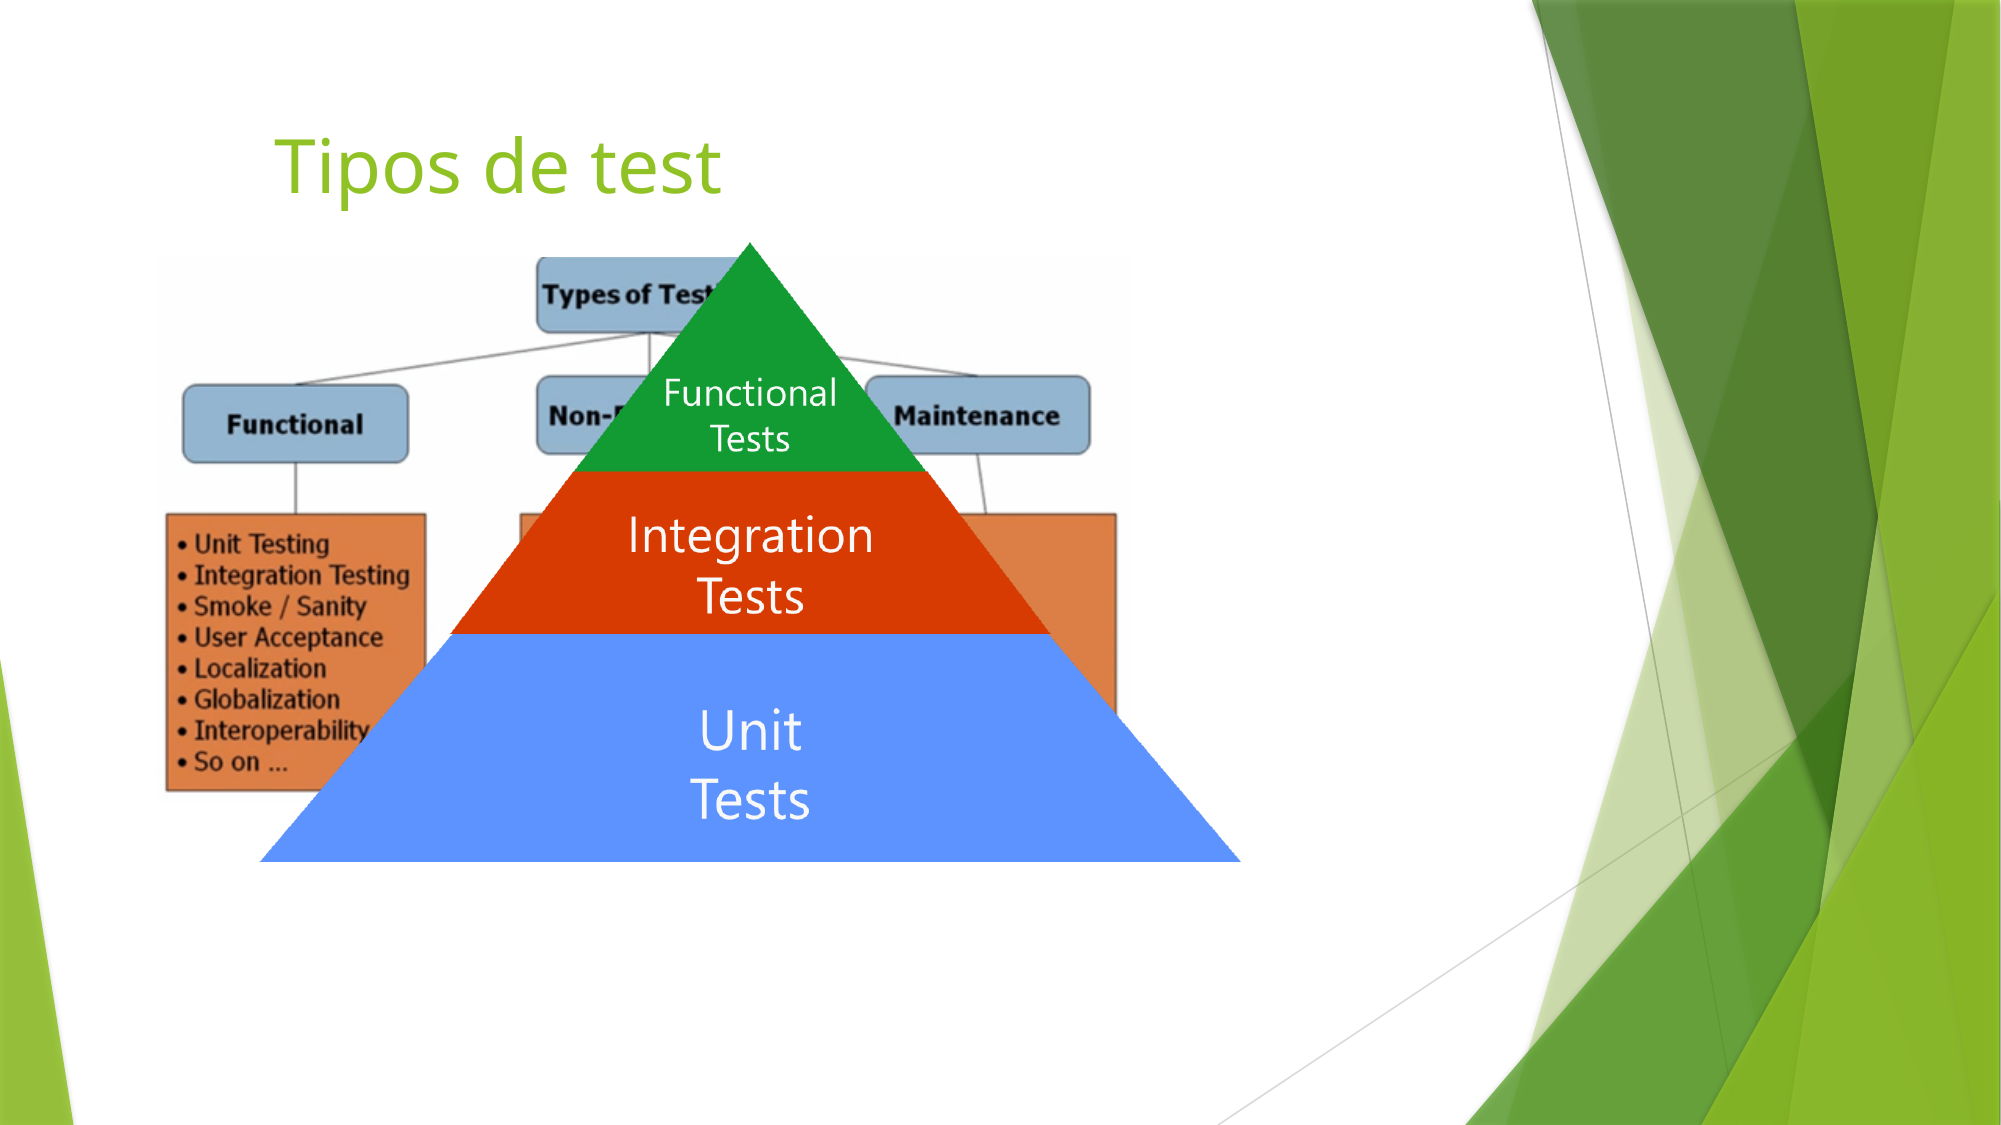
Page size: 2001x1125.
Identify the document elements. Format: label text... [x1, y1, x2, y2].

picture [155, 242, 1241, 862]
title Tipos de test [259, 111, 1317, 274]
